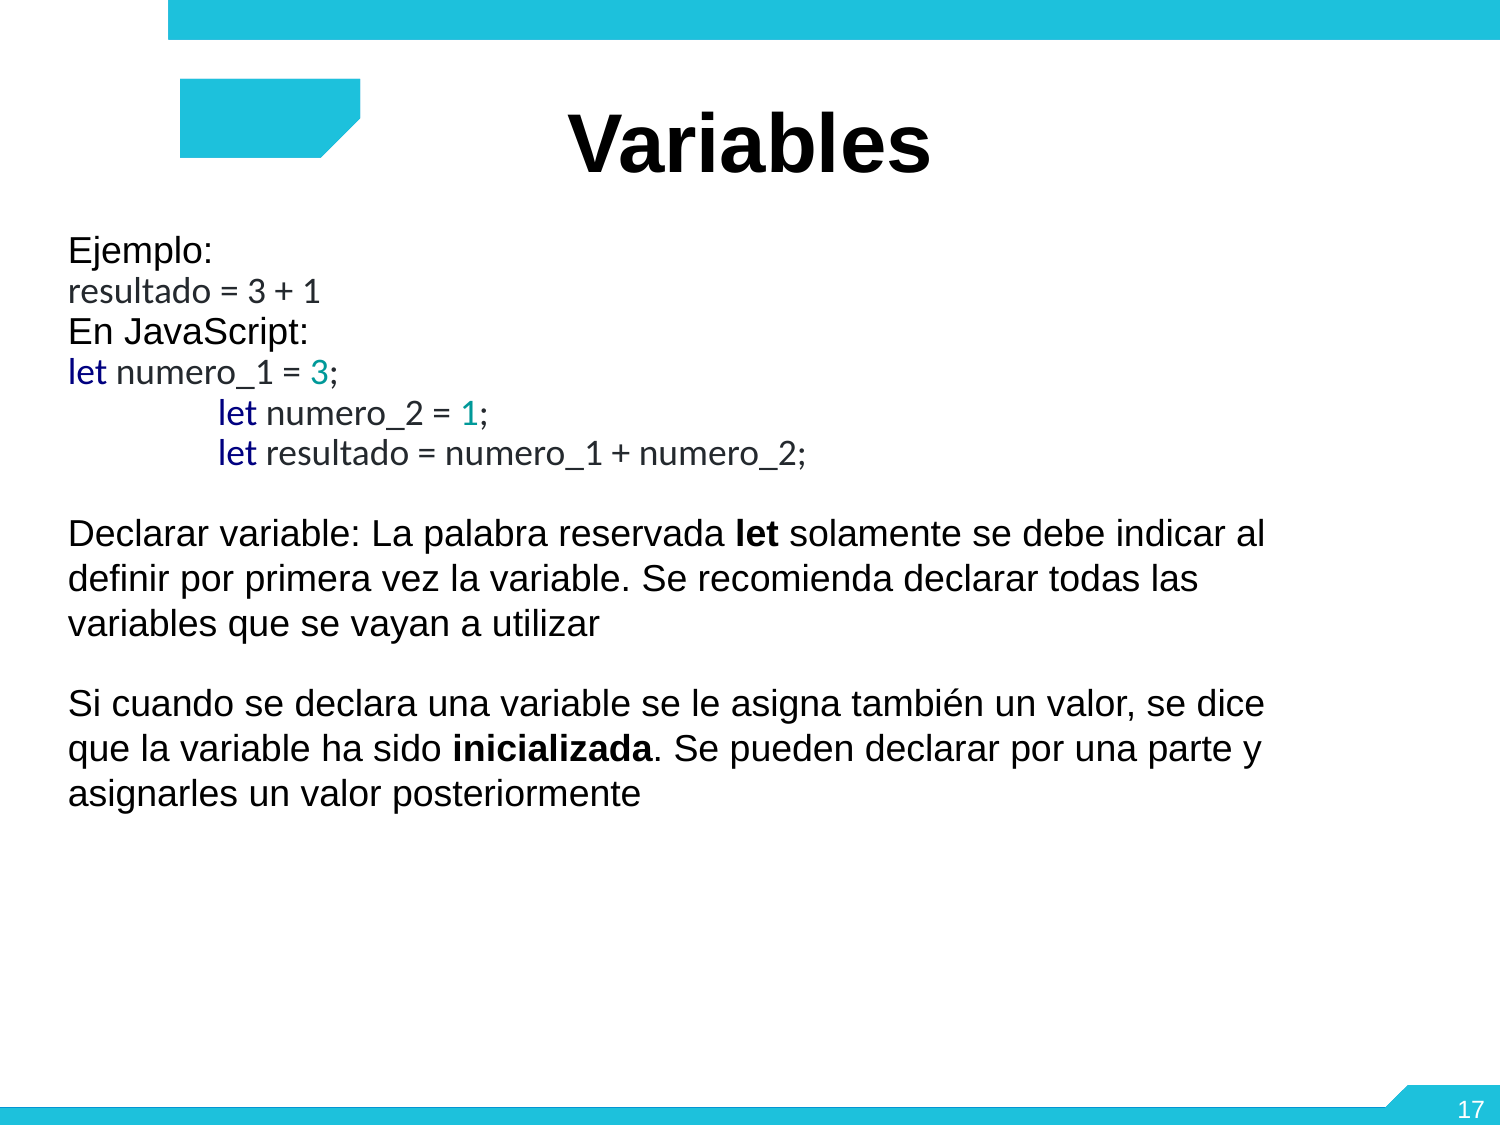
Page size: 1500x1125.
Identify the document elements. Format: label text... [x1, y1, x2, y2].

text_box Variables [103, 45, 1397, 246]
text_box 17 [1408, 1078, 1500, 1125]
text_box Ejemplo: resultado = 3 + 1 En JavaScript: let numero_1 = 3; let numero_2 = 1; let resultado = numero_1 + numero_2; Declarar variable: La palabra reservada let solamente se debe indicar al definir por primera vez la variable. Se recomienda declarar todas las variables que se vayan a utilizar Si cuando se declara una variable se le asigna también un valor, se dice que la variable ha sido inicializada. Se pueden declarar por una parte y asignarles un valor posteriormente [53, 223, 1347, 1069]
